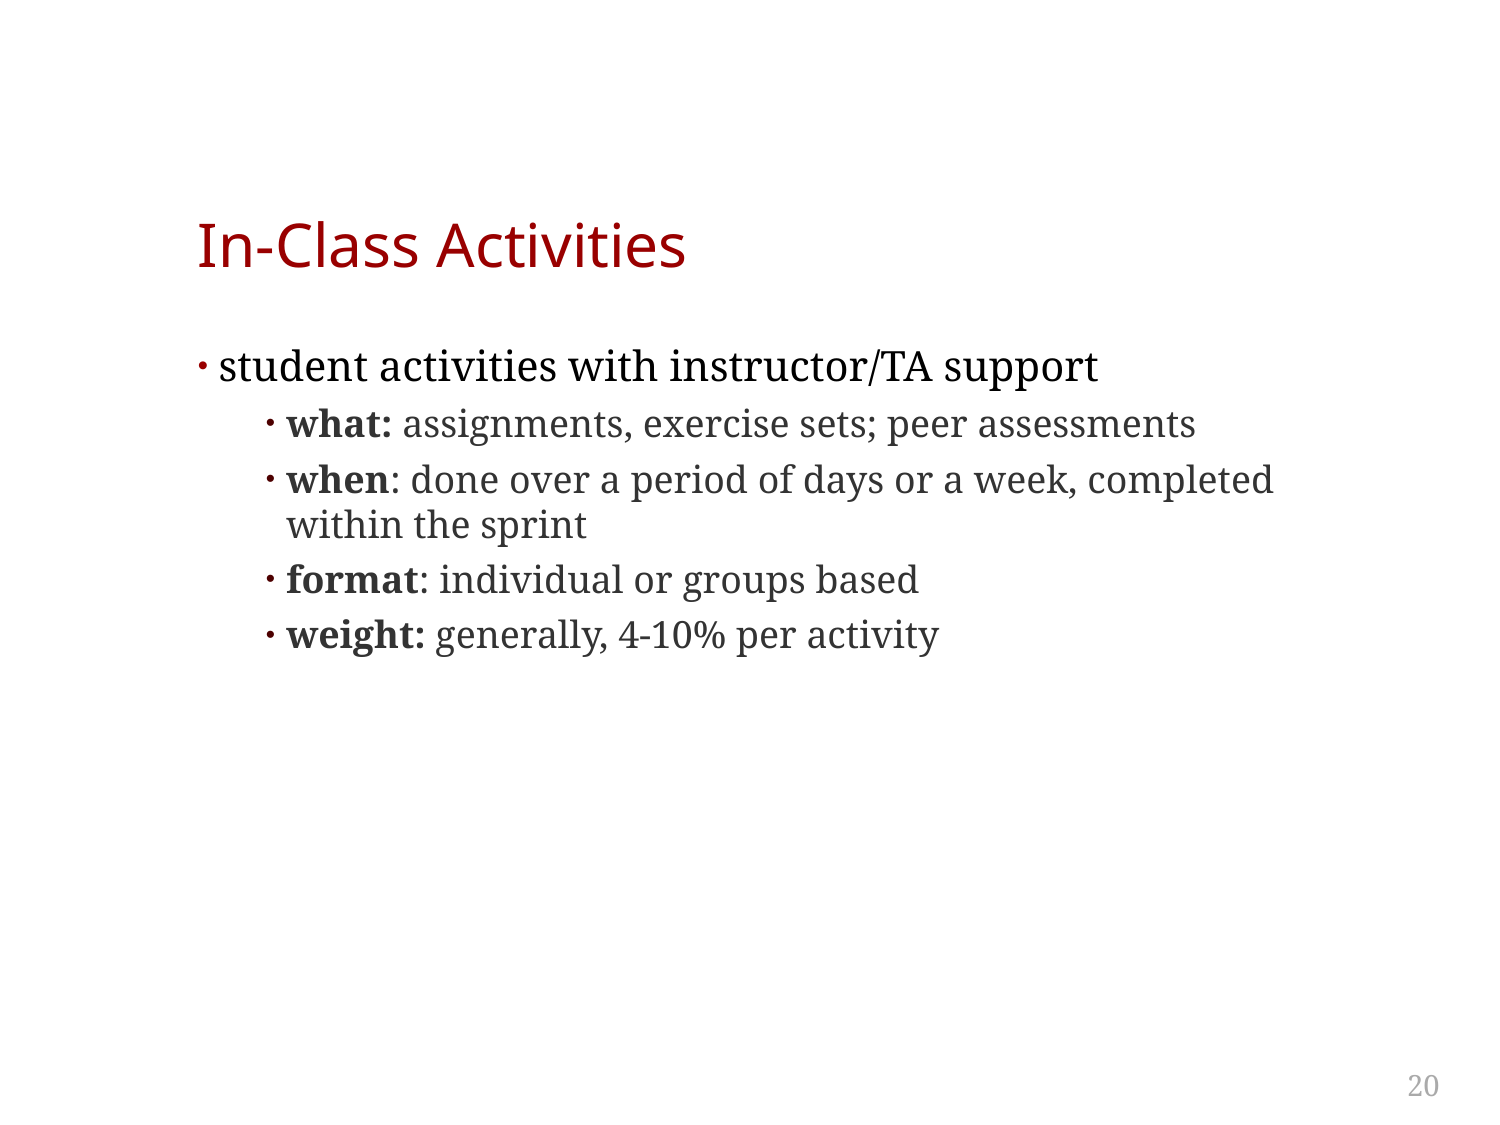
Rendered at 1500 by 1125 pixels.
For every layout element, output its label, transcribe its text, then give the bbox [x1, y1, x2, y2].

title In-Class Activities [190, 203, 1310, 337]
list student activities with instructor/TA support what: assignments, exercise sets; peer assessments when: done over a period of days or a week, completed within the sprint format: individual or groups based weight: generally, 4-10% per activity [190, 337, 1310, 1104]
slide_number 20 [1349, 1050, 1498, 1125]
